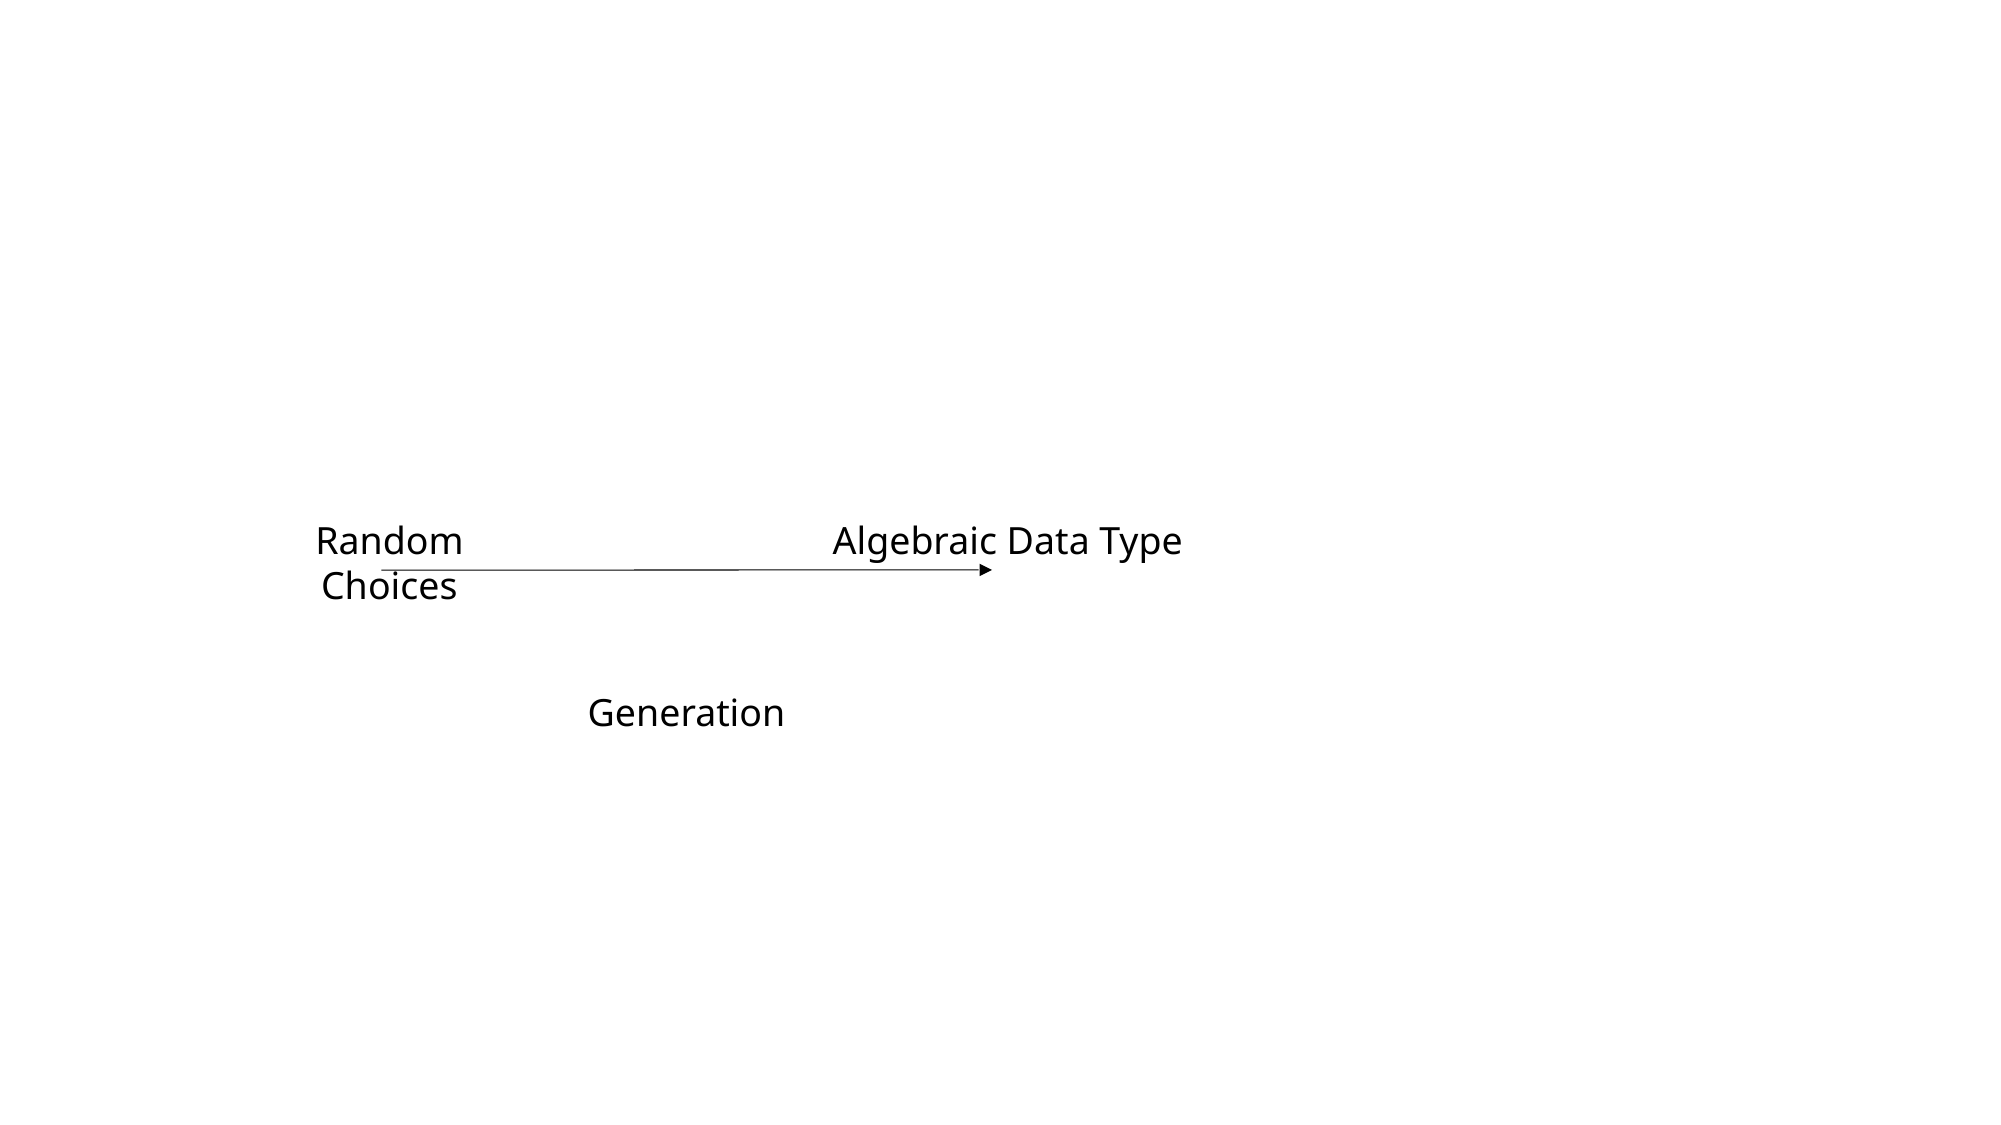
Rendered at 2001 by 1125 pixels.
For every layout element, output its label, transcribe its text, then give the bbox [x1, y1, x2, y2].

text_box Generation [560, 681, 686, 742]
text_box Algebraic Data Type [817, 509, 1199, 569]
text_box Generation [687, 681, 813, 742]
text_box Random Choices [241, 509, 538, 615]
